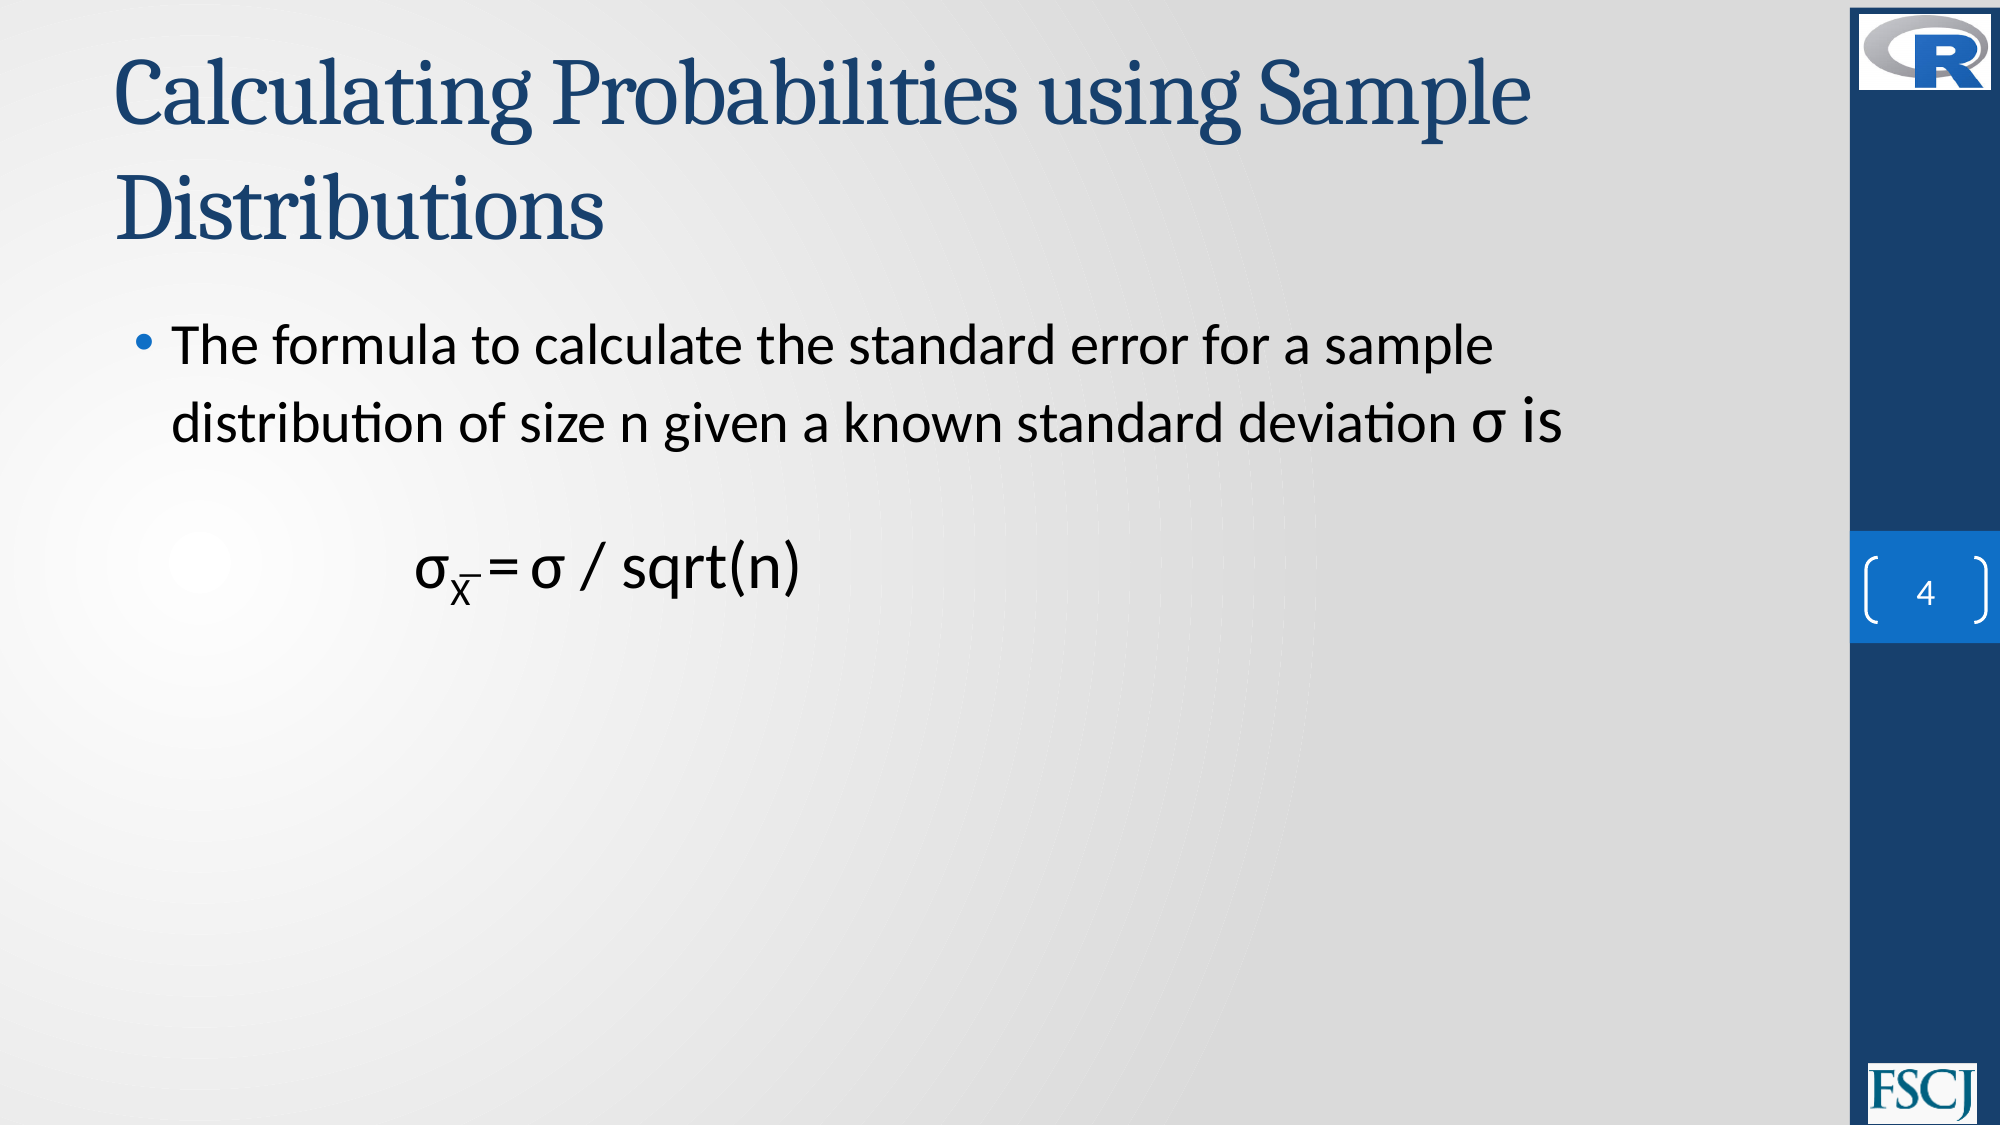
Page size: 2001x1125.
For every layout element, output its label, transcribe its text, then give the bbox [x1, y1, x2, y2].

list The formula to calculate the standard error for a sample distribution of size n given a known standard deviation σ is σX̅ = σ / sqrt(n) [99, 298, 1767, 978]
picture [1868, 1063, 1977, 1124]
picture [1859, 14, 1991, 90]
title Calculating Probabilities using Sample Distributions [99, 19, 1767, 269]
slide_number 4 [1864, 555, 1988, 624]
